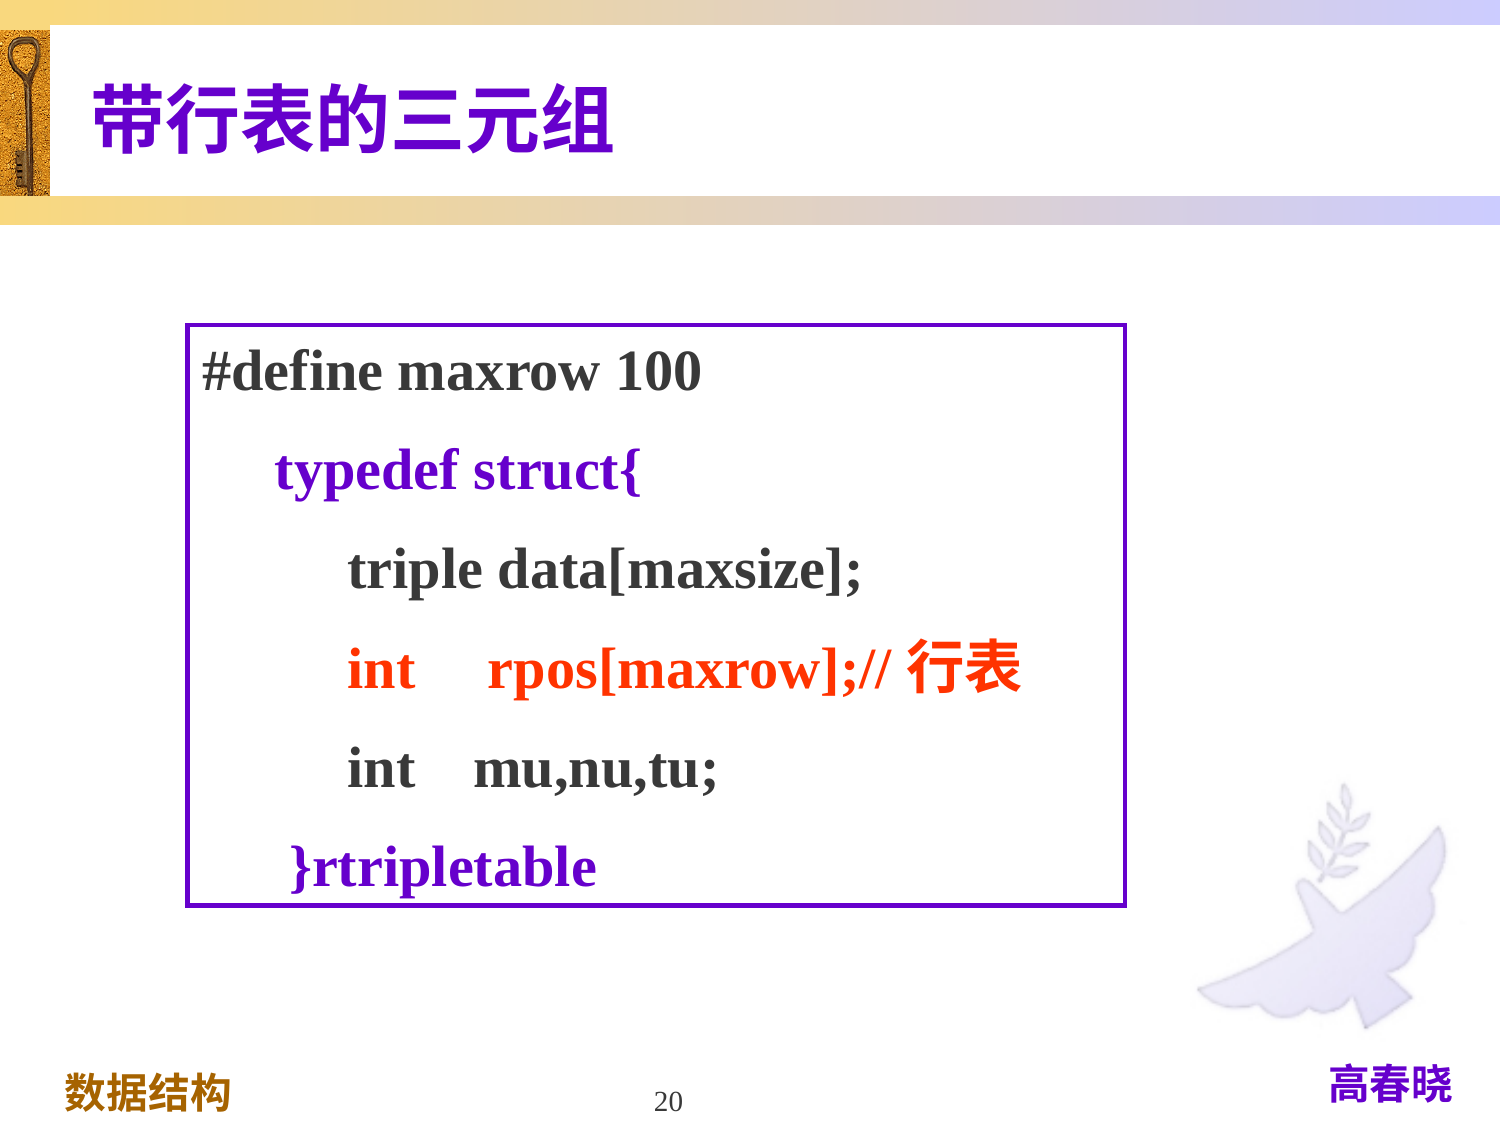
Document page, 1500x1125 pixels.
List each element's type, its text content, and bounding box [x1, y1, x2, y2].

title 带行表的三元组 [75, 37, 1500, 198]
picture [1175, 774, 1471, 1050]
text_box #define maxrow 100 typedef struct{ triple data[maxsize]; int rpos[maxrow];//行表 int mu,nu,tu; }rtripletable [187, 324, 1125, 906]
slide_number 20 [511, 1049, 826, 1125]
picture [0, 30, 50, 196]
